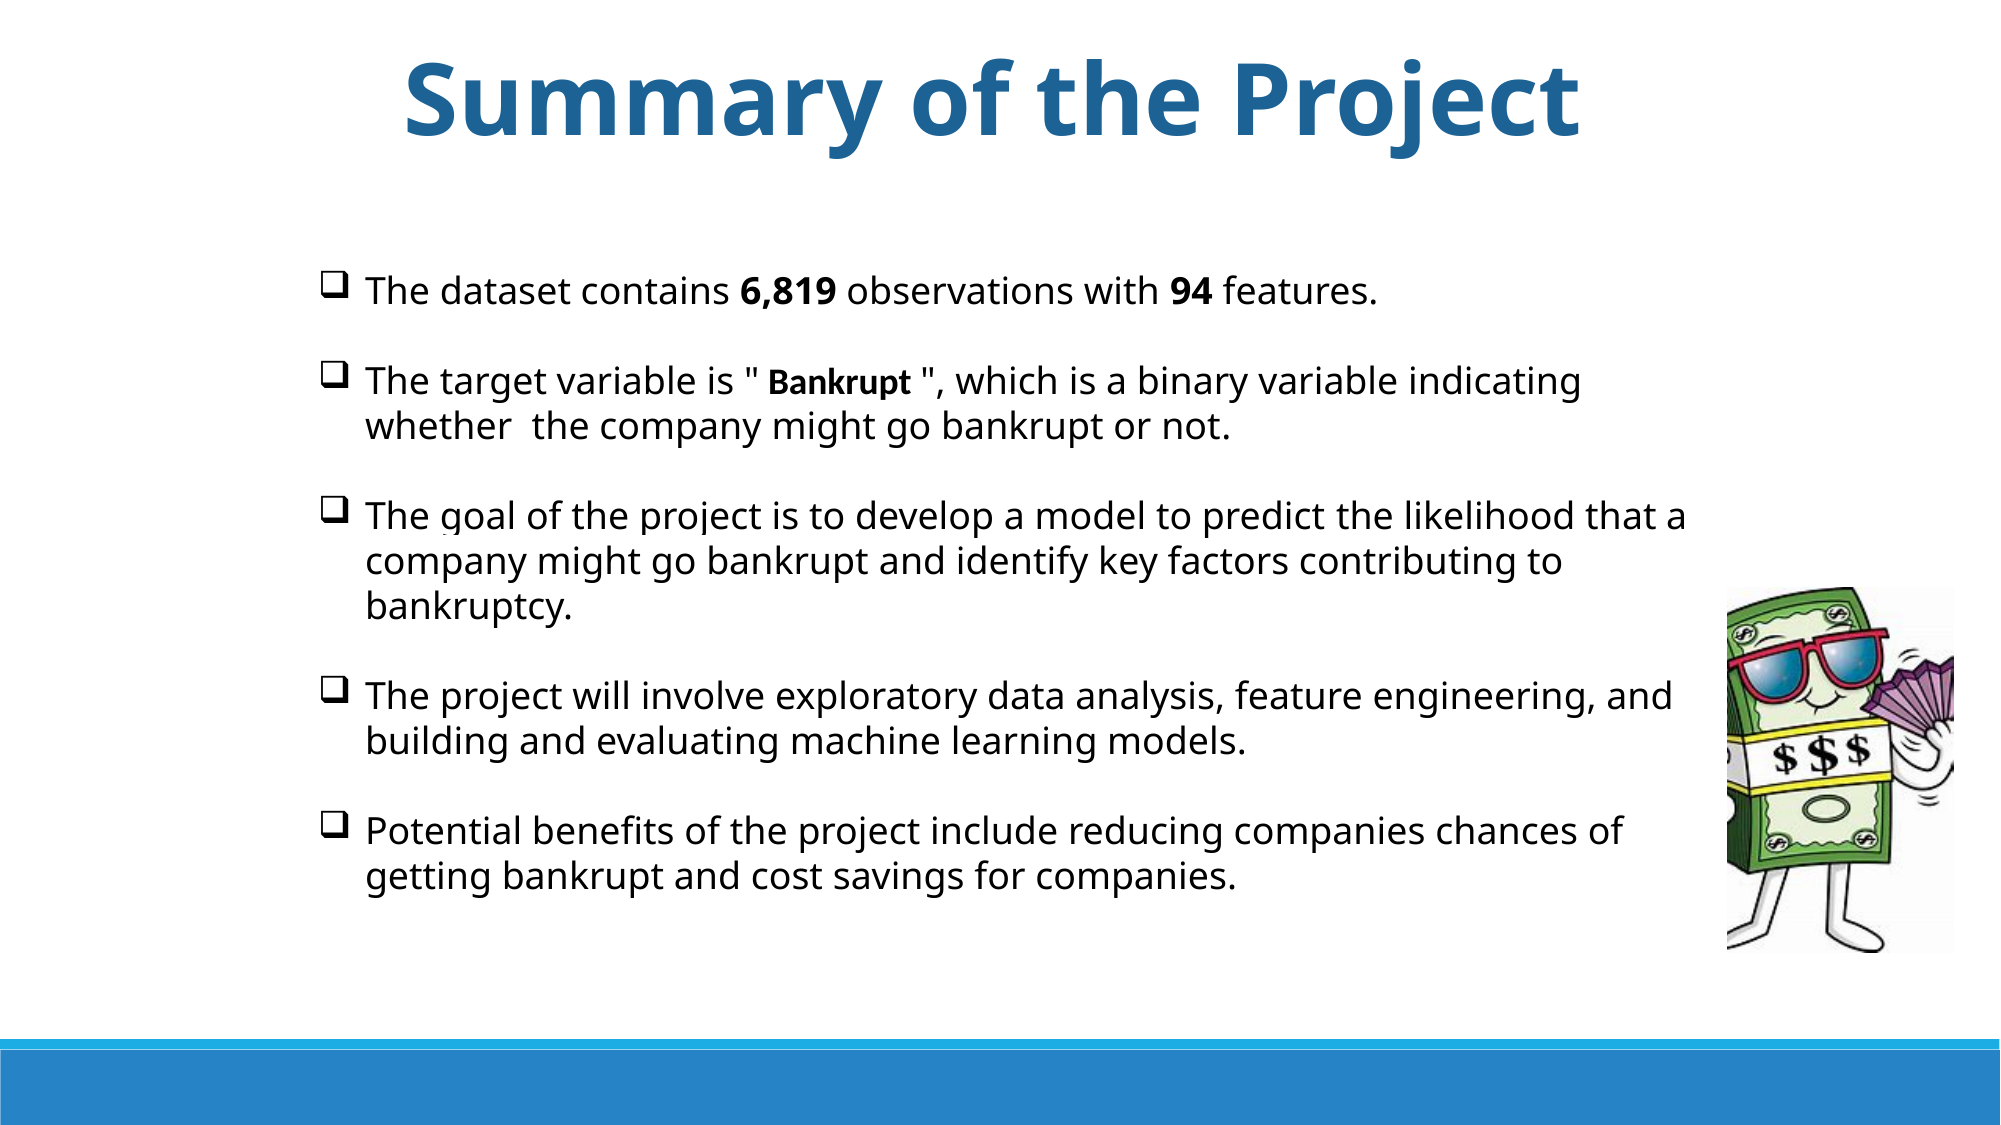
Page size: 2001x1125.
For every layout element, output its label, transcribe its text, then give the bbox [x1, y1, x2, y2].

text_box The dataset contains 6,819 observations with 94 features. The target variable is " Bankrupt ", which is a binary variable indicating whether the company might go bankrupt or not. The goal of the project is to develop a model to predict the likelihood that a company might go bankrupt and identify key factors contributing to bankruptcy. The project will involve exploratory data analysis, feature engineering, and building and evaluating machine learning models. Potential benefits of the project include reducing companies chances of getting bankrupt and cost savings for companies. [303, 259, 1705, 905]
picture [1726, 586, 1955, 954]
text_box Summary of the Project [388, 28, 1929, 163]
